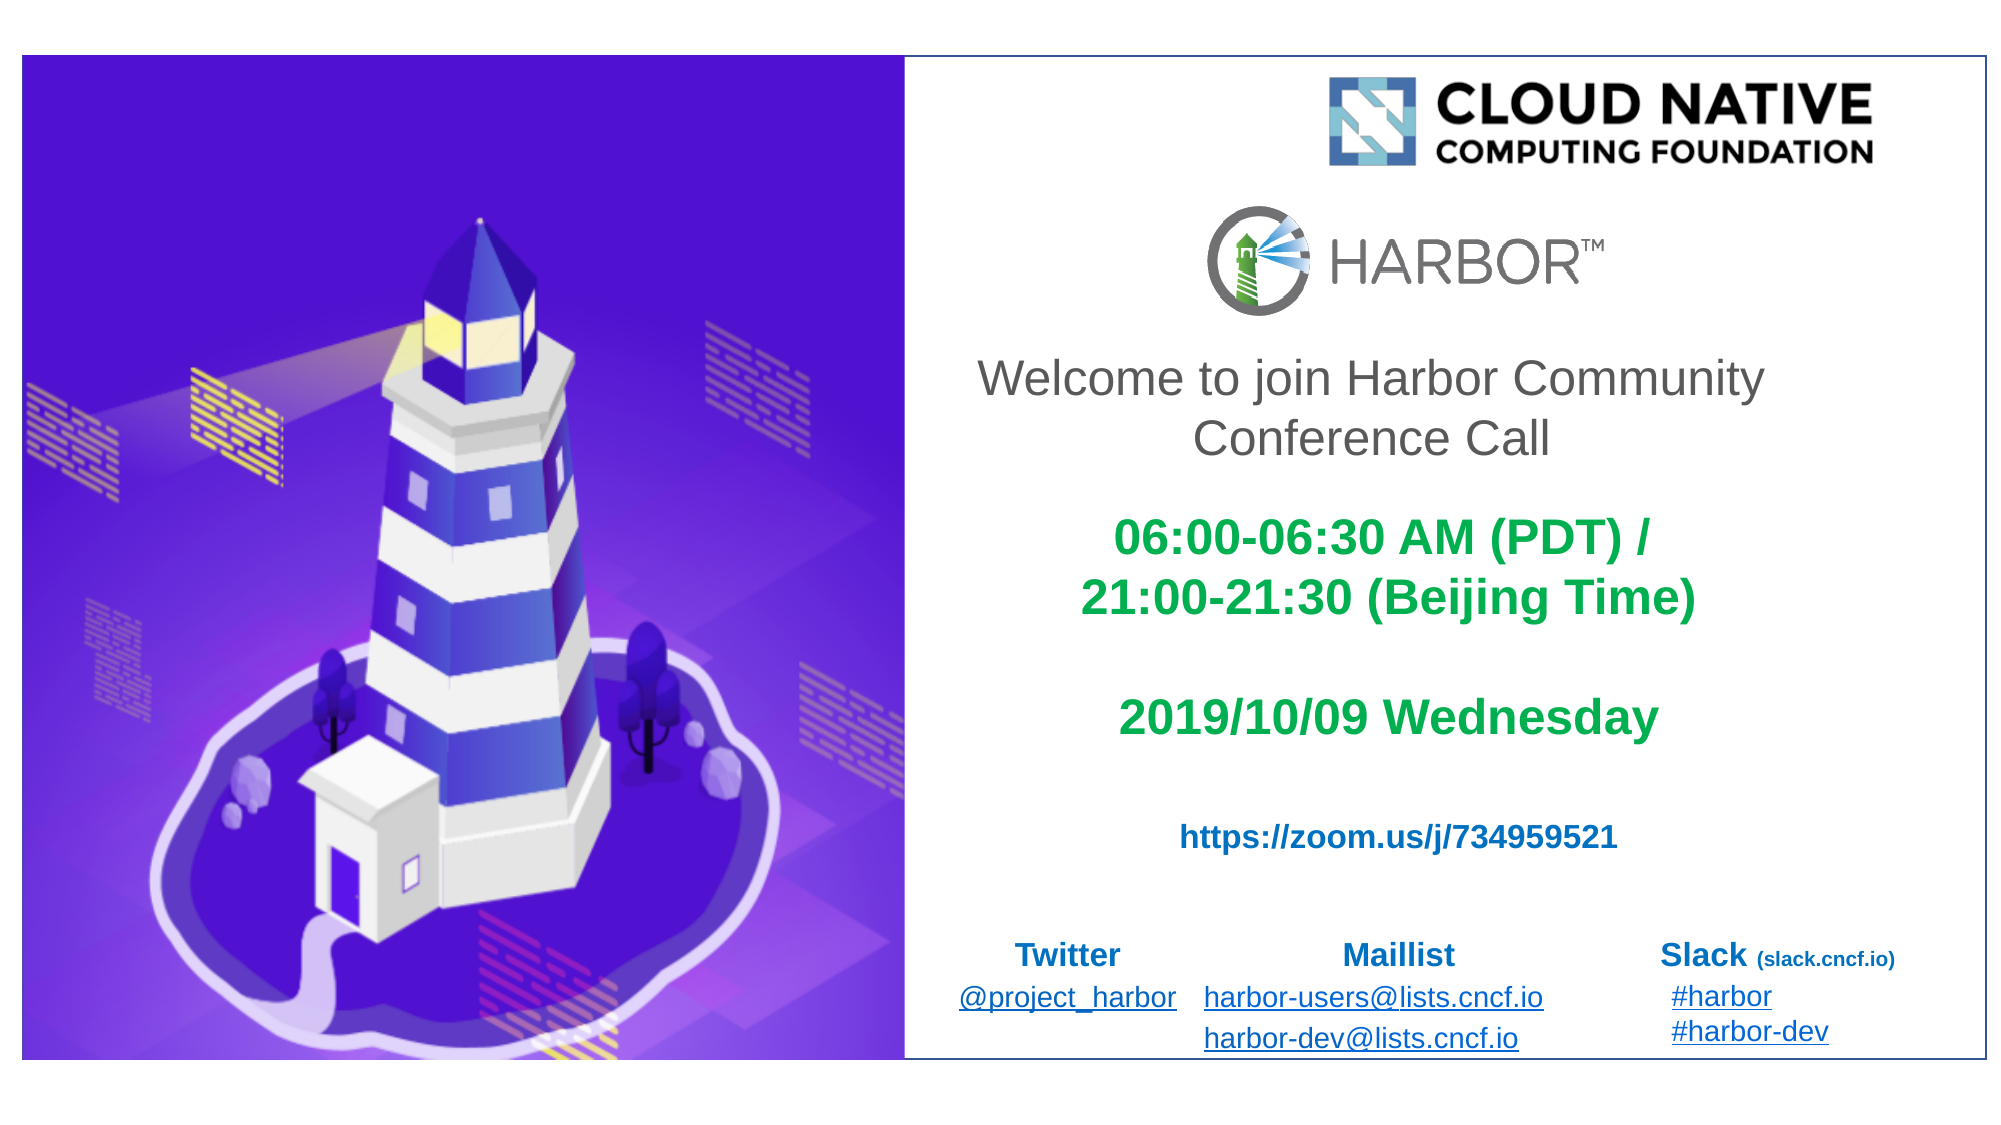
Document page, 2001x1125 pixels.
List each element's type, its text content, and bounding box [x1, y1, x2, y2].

picture [22, 55, 905, 1060]
picture [1202, 43, 1887, 322]
text_box @project_harbor [943, 971, 1188, 1021]
text_box Twitter [1000, 925, 1136, 981]
text_box https://zoom.us/j/734959521 [905, 807, 1894, 863]
text_box Welcome to join Harbor Community Conference Call [905, 338, 1866, 473]
text_box harbor-users@lists.cncf.io [1188, 971, 1559, 1021]
text_box 06:00-06:30 AM (PDT) / 21:00-21:30 (Beijing Time) 2019/10/09 Wednesday [905, 496, 1884, 752]
text_box #harbor #harbor-dev [1656, 981, 1845, 1055]
text_box [905, 55, 1987, 1060]
text_box harbor-dev@lists.cncf.io [1188, 1012, 1534, 1062]
text_box Slack (slack.cncf.io) [1645, 925, 1911, 981]
text_box Maillist [1327, 925, 1471, 981]
